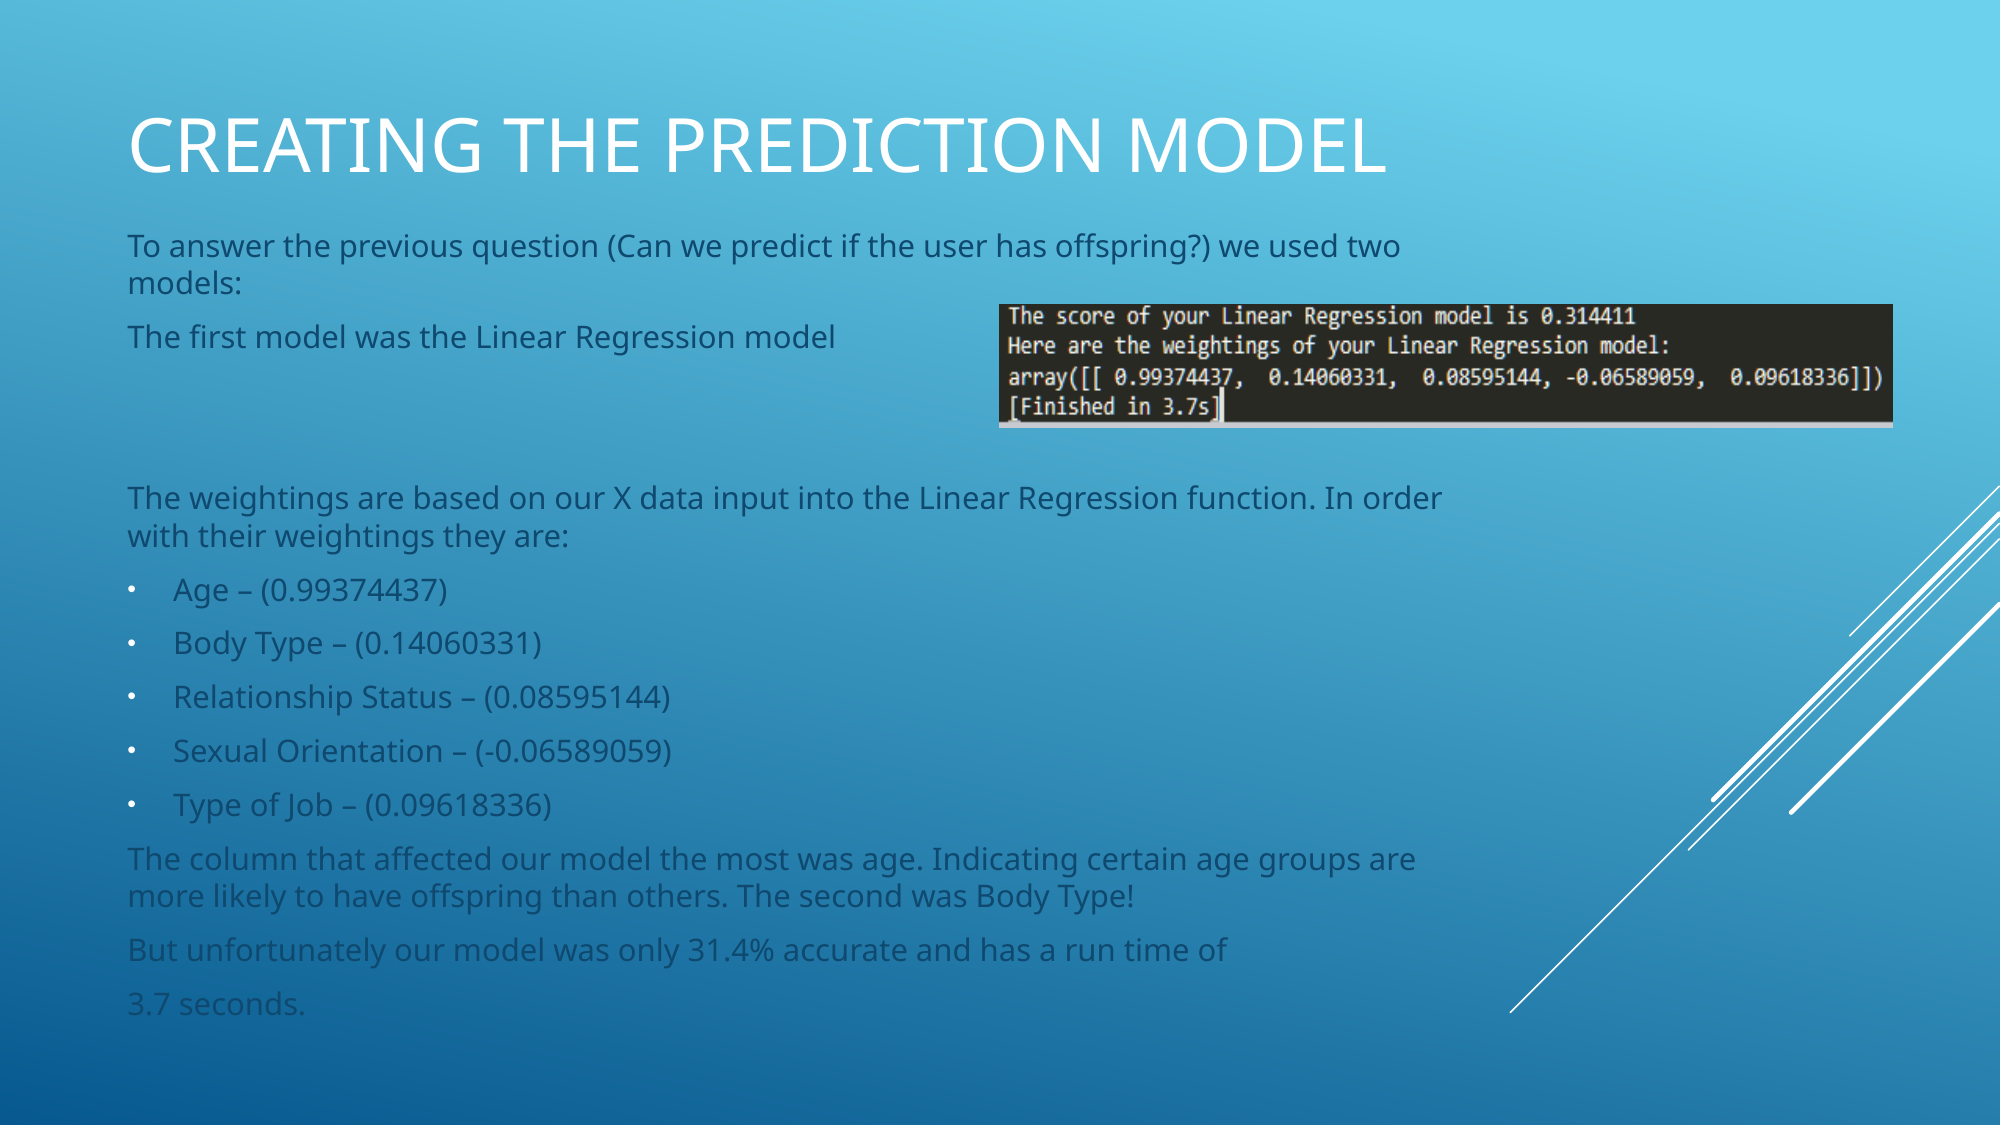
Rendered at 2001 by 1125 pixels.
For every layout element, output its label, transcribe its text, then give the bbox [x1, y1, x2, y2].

list To answer the previous question (Can we predict if the user has offspring?) we used two models: The first model was the Linear Regression model The weightings are based on our X data input into the Linear Regression function. In order with their weightings they are: Age – (0.99374437) Body Type – (0.14060331) Relationship Status – (0.08595144) Sexual Orientation – (-0.06589059) Type of Job – (0.09618336) The column that affected our model the most was age. Indicating certain age groups are more likely to have offspring than others. The second was Body Type! But unfortunately our model was only 31.4% accurate and has a run time of 3.7 seconds. [112, 218, 1513, 1037]
picture [999, 303, 1893, 428]
title Creating the prediction model [112, 88, 1513, 195]
